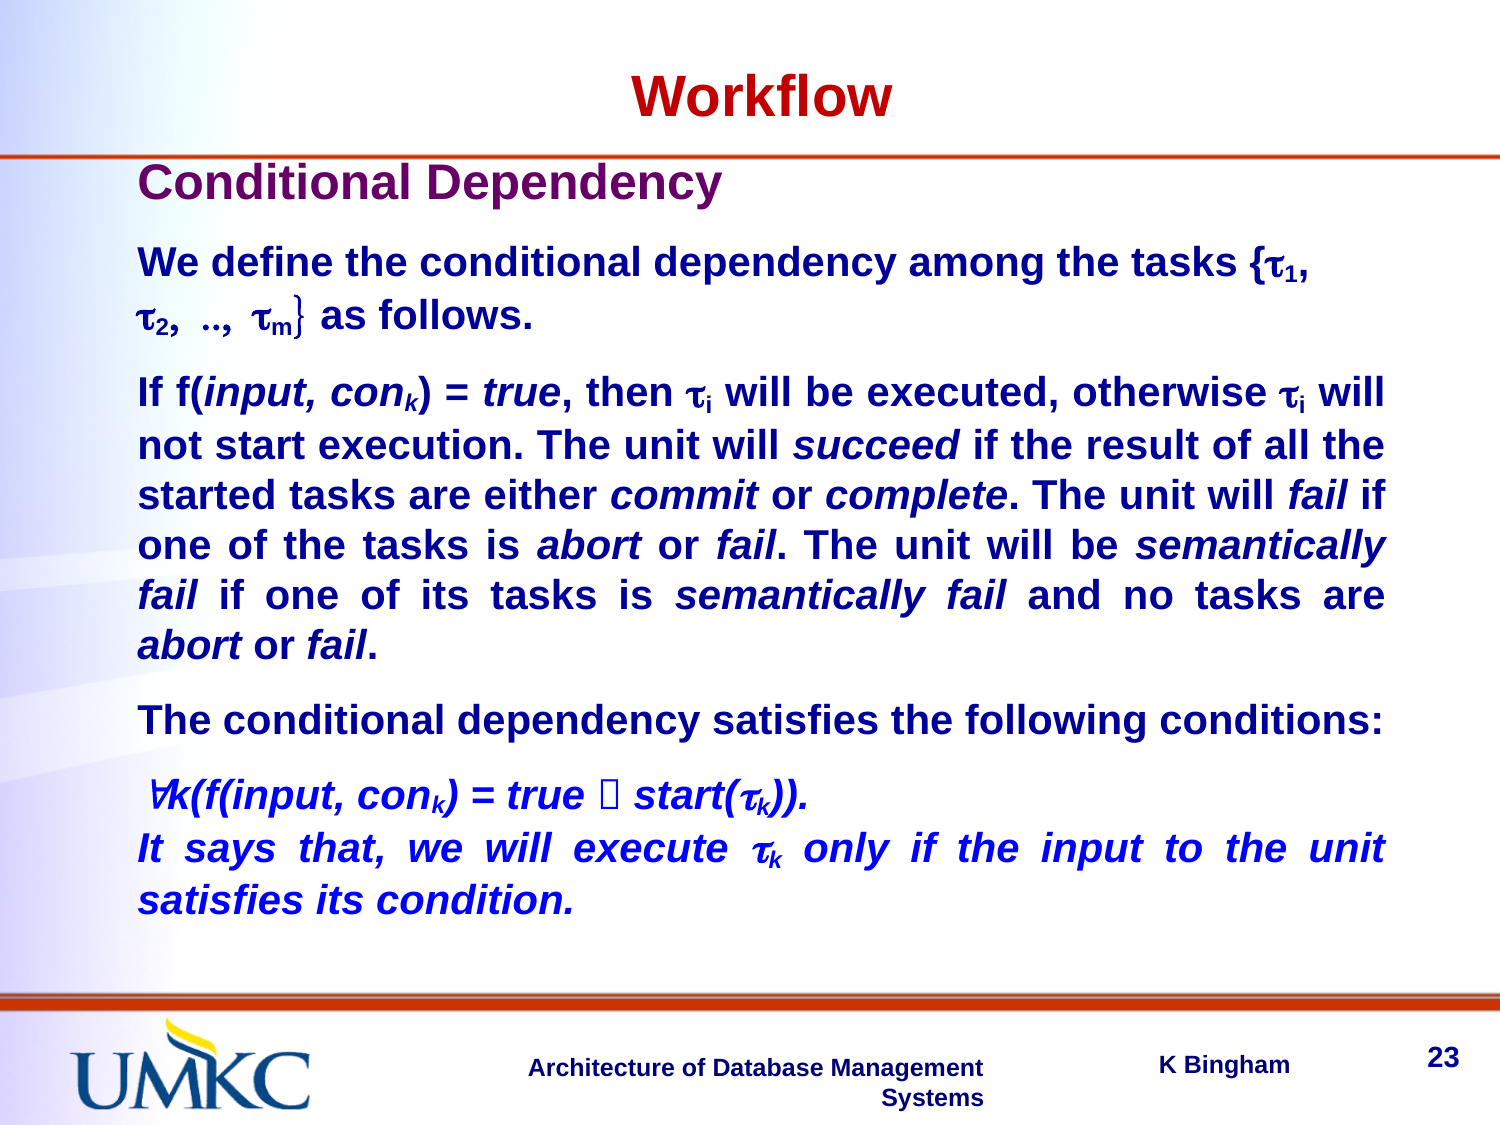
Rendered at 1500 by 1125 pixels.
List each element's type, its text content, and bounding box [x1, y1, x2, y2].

slide_number 23 [1400, 1031, 1475, 1072]
title Workflow [24, 24, 1500, 163]
text_box Conditional Dependency We define the conditional dependency among the tasks {t1, t2, .., tm} as follows. If f(input, conk) = true, then ti will be executed, otherwise ti will not start execution. The unit will succeed if the result of all the started tasks are either commit or complete. The unit will fail if one of the tasks is abort or fail. The unit will be semantically fail if one of its tasks is semantically fail and no tasks are abort or fail. The conditional dependency satisfies the following conditions: k(f(input, conk) = true  start(tk)). It says that, we will execute tk only if the input to the unit satisfies its condition. [122, 142, 1401, 931]
picture [0, 0, 1500, 1125]
